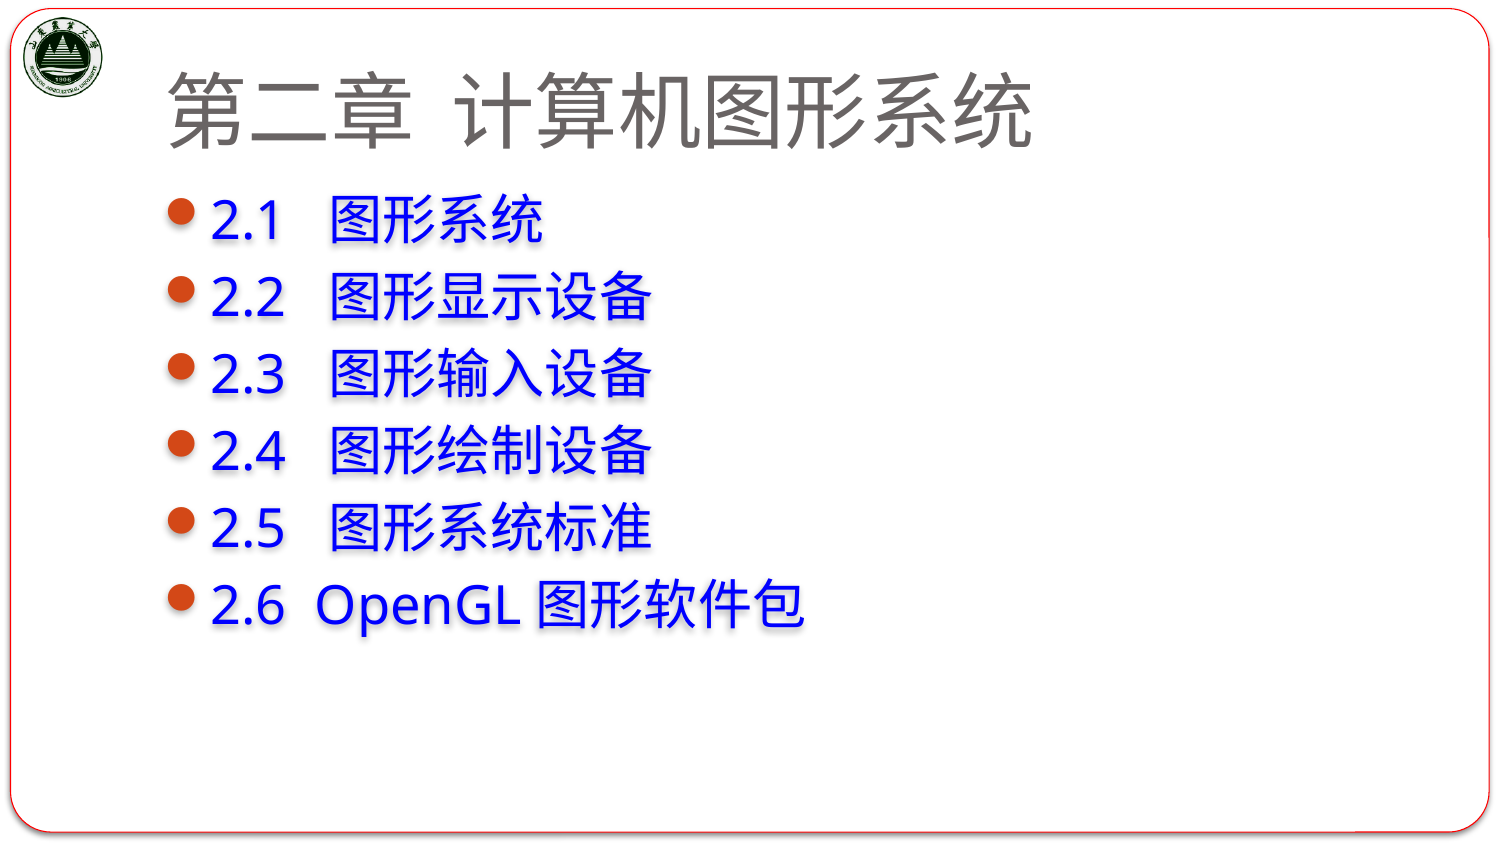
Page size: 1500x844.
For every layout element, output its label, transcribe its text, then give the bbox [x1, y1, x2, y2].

list 2.1 图形系统 2.2 图形显示设备 2.3 图形输入设备 2.4 图形绘制设备 2.5 图形系统标准 2.6 OpenGL图形软件包 [150, 178, 1425, 741]
picture [17, 8, 108, 102]
title 第二章 计算机图形系统 [150, 33, 1425, 175]
